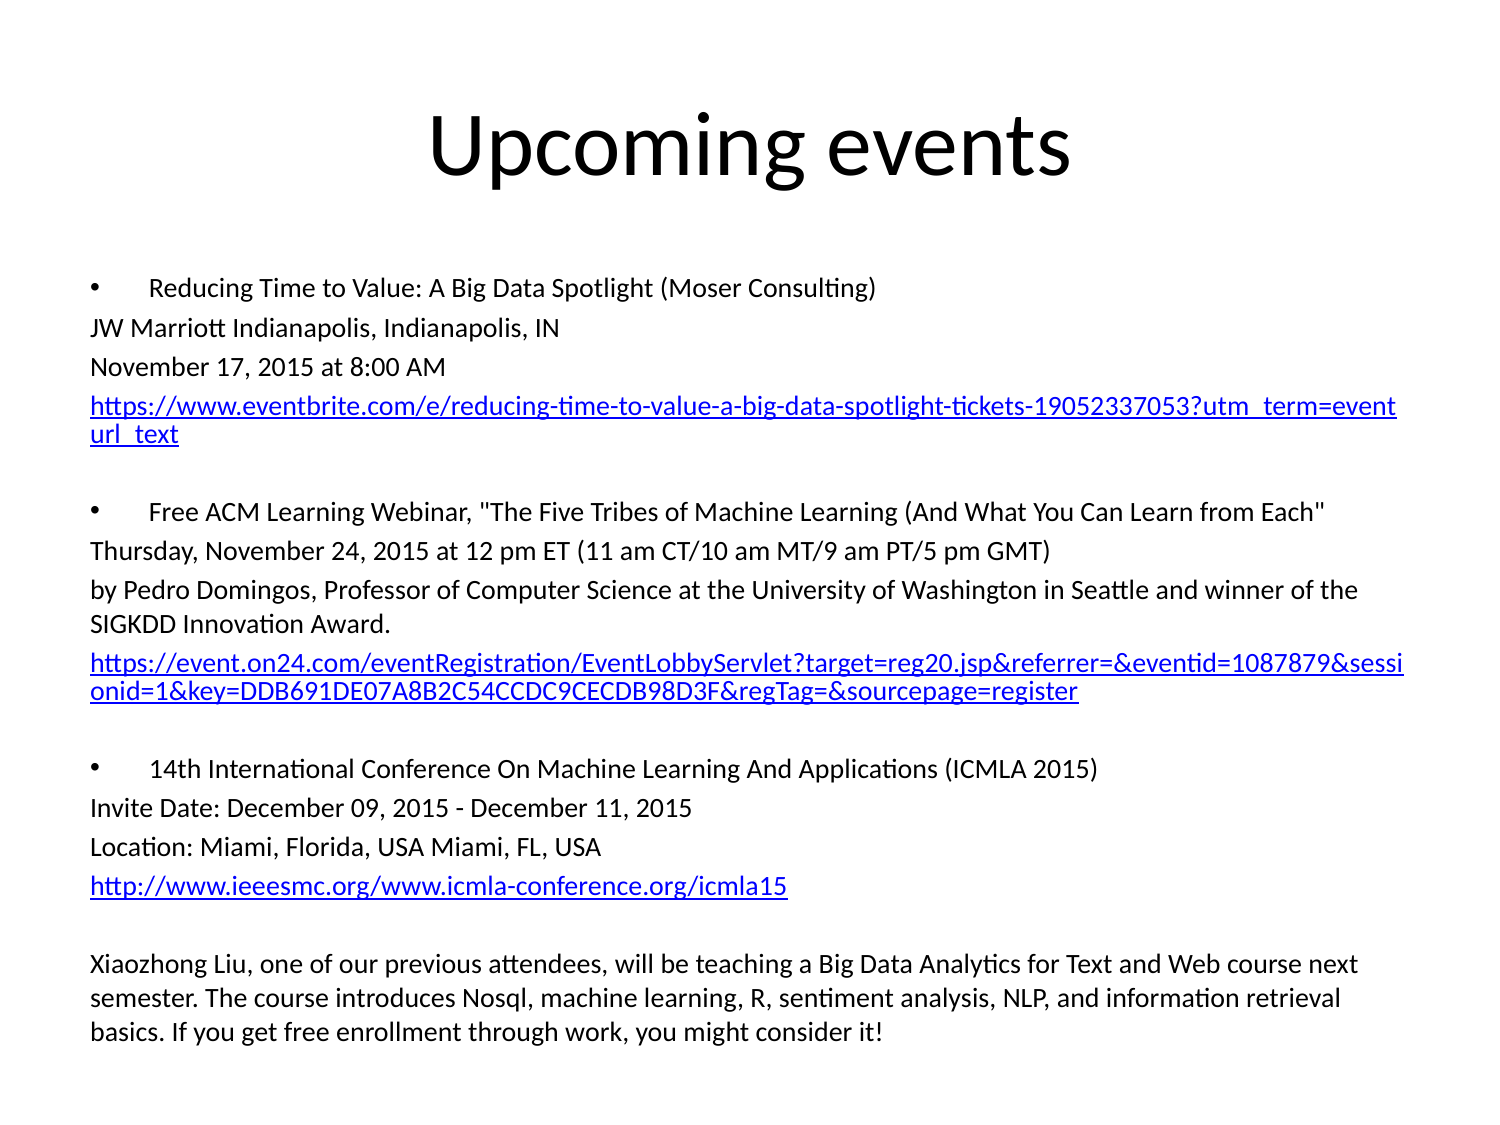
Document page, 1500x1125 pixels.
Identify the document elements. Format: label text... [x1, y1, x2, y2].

title Upcoming events [75, 45, 1425, 233]
list Reducing Time to Value: A Big Data Spotlight (Moser Consulting) JW Marriott Indianapolis, Indianapolis, IN November 17, 2015 at 8:00 AM https://www.eventbrite.com/e/reducing-time-to-value-a-big-data-spotlight-tickets-19052337053?utm_term=eventurl_text Free ACM Learning Webinar, "The Five Tribes of Machine Learning (And What You Can Learn from Each" Thursday, November 24, 2015 at 12 pm ET (11 am CT/10 am MT/9 am PT/5 pm GMT) by Pedro Domingos, Professor of Computer Science at the University of Washington in Seattle and winner of the SIGKDD Innovation Award. https://event.on24.com/eventRegistration/EventLobbyServlet?target=reg20.jsp&referrer=&eventid=1087879&sessionid=1&key=DDB691DE07A8B2C54CCDC9CECDB98D3F&regTag=&sourcepage=register 14th International Conference On Machine Learning And Applications (ICMLA 2015) Invite Date: December 09, 2015 - December 11, 2015 Location: Miami, Florida, USA Miami, FL, USA http://www.ieeesmc.org/www.icmla-conference.org/icmla15 Xiaozhong Liu, one of our previous attendees, will be teaching a Big Data Analytics for Text and Web course next semester. The course introduces Nosql, machine learning, R, sentiment analysis, NLP, and information retrieval basics. If you get free enrollment through work, you might consider it! [75, 262, 1425, 1005]
